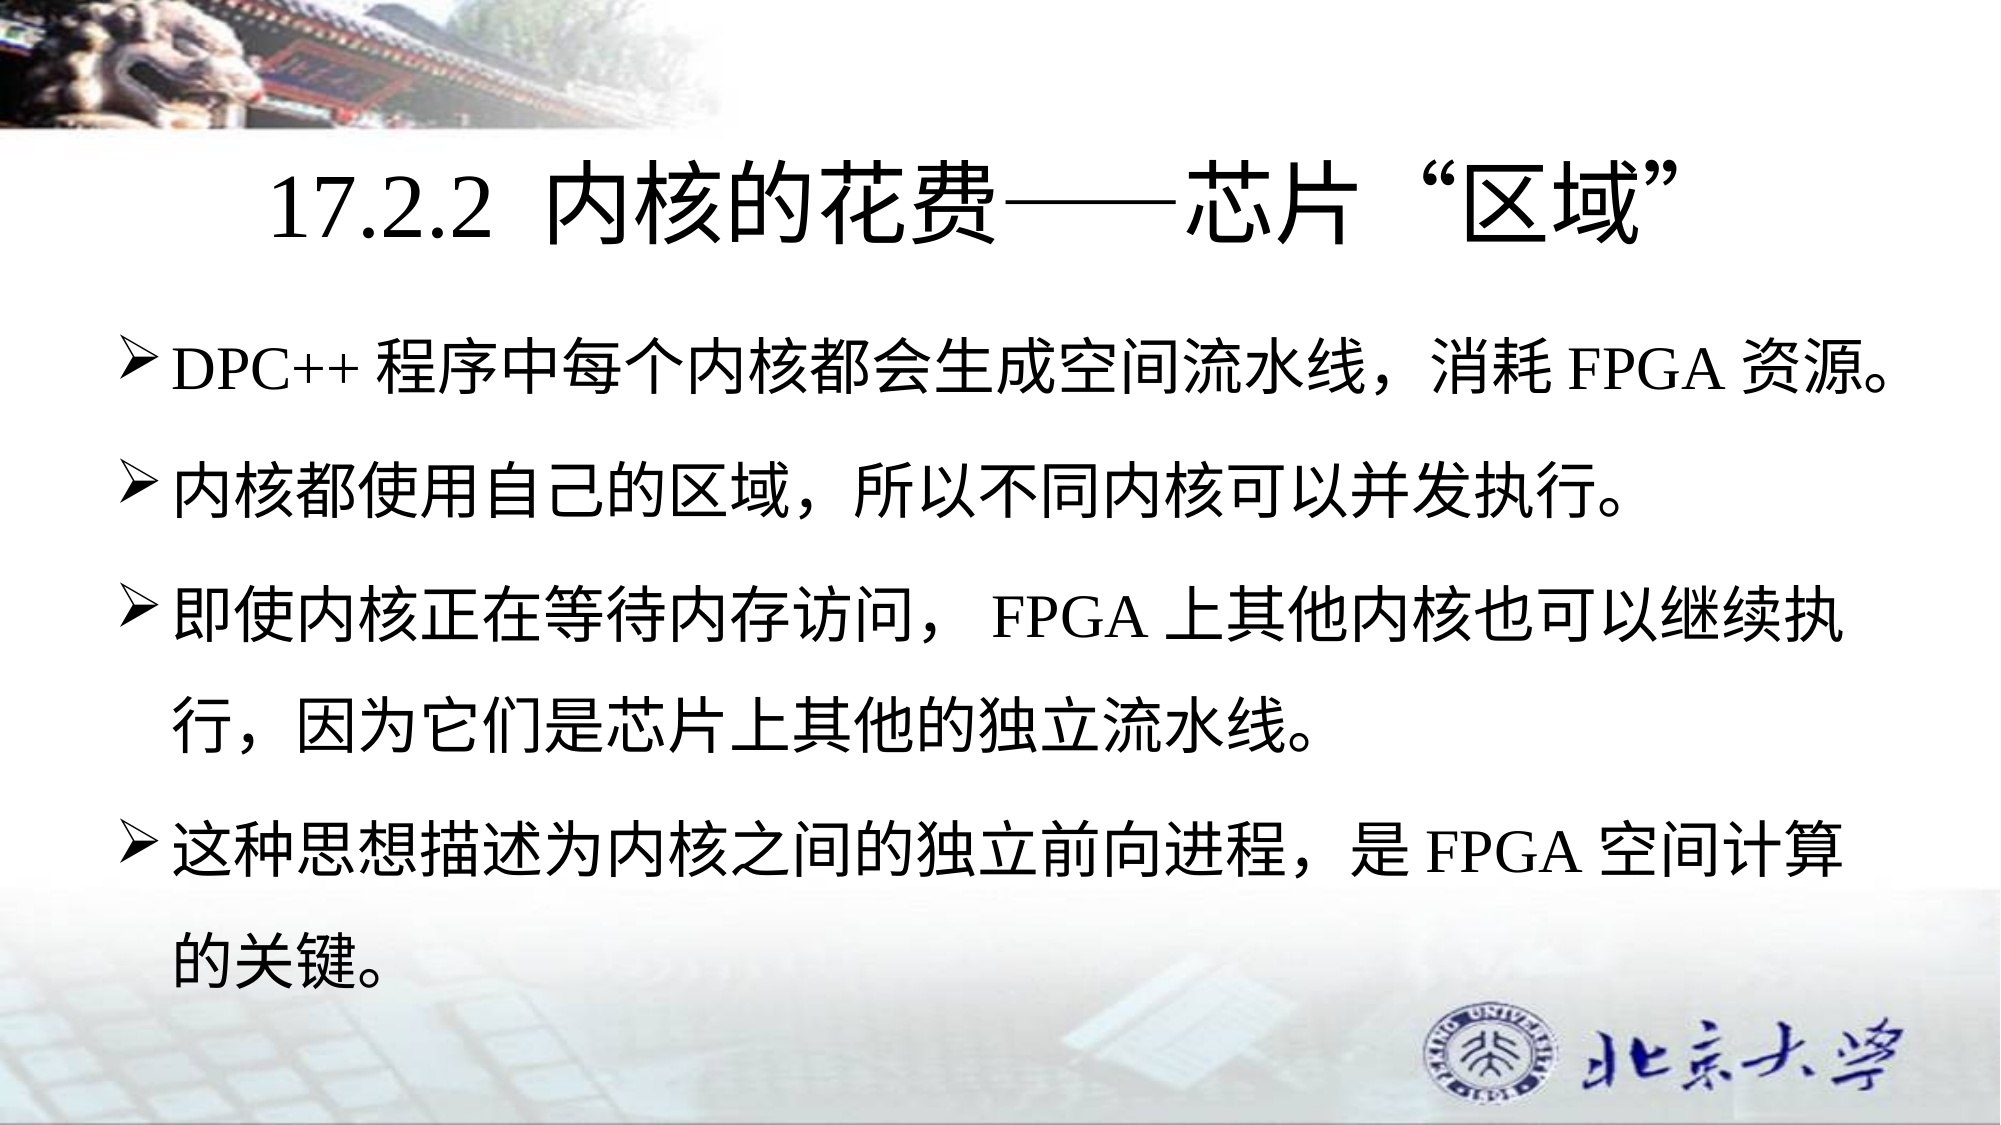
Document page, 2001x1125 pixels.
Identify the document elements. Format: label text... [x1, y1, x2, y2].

picture [0, 0, 2000, 1125]
title 17.2.2 内核的花费——芯片“区域” [99, 145, 1900, 258]
list DPC++程序中每个内核都会生成空间流水线，消耗FPGA资源。 内核都使用自己的区域，所以不同内核可以并发执行。 即使内核正在等待内存访问，FPGA上其他内核也可以继续执行，因为它们是芯片上其他的独立流水线。 这种思想描述为内核之间的独立前向进程，是FPGA空间计算的关键。 [99, 282, 1900, 1025]
